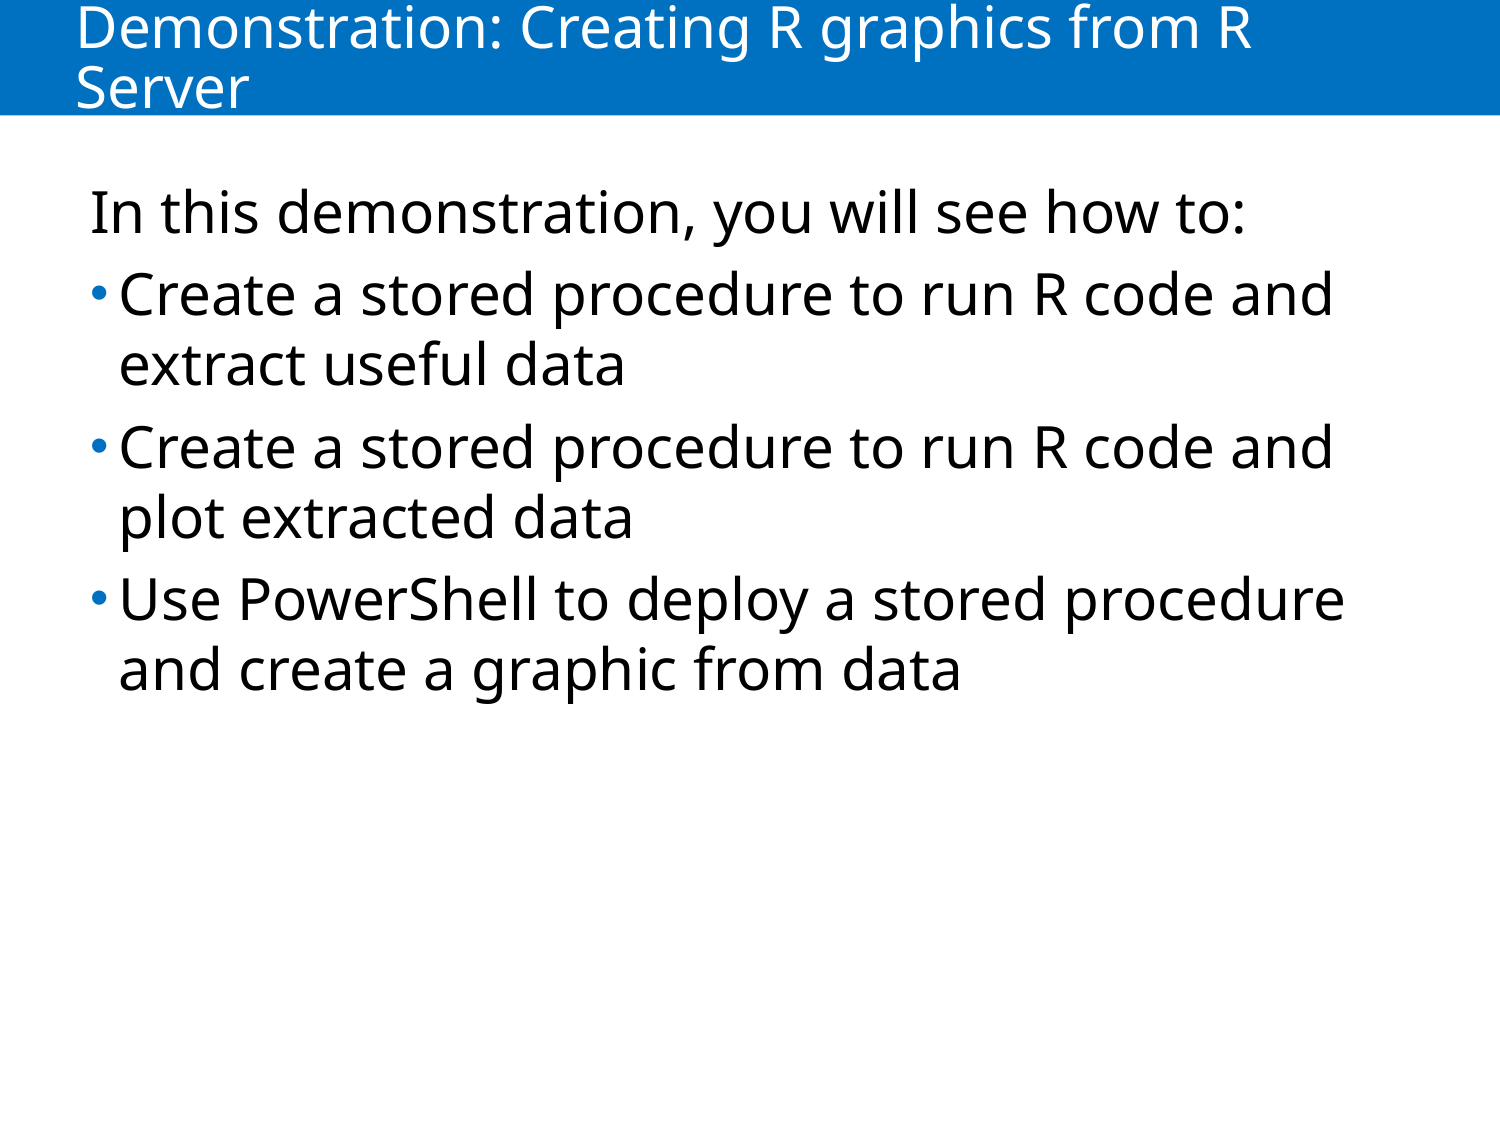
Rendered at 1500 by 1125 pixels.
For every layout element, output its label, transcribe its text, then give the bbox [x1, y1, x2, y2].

text_box In this demonstration, you will see how to: Create a stored procedure to run R code and extract useful data Create a stored procedure to run R code and plot extracted data Use PowerShell to deploy a stored procedure and create a graphic from data [75, 167, 1408, 1012]
title Demonstration: Creating R graphics from R Server [75, 0, 1408, 122]
